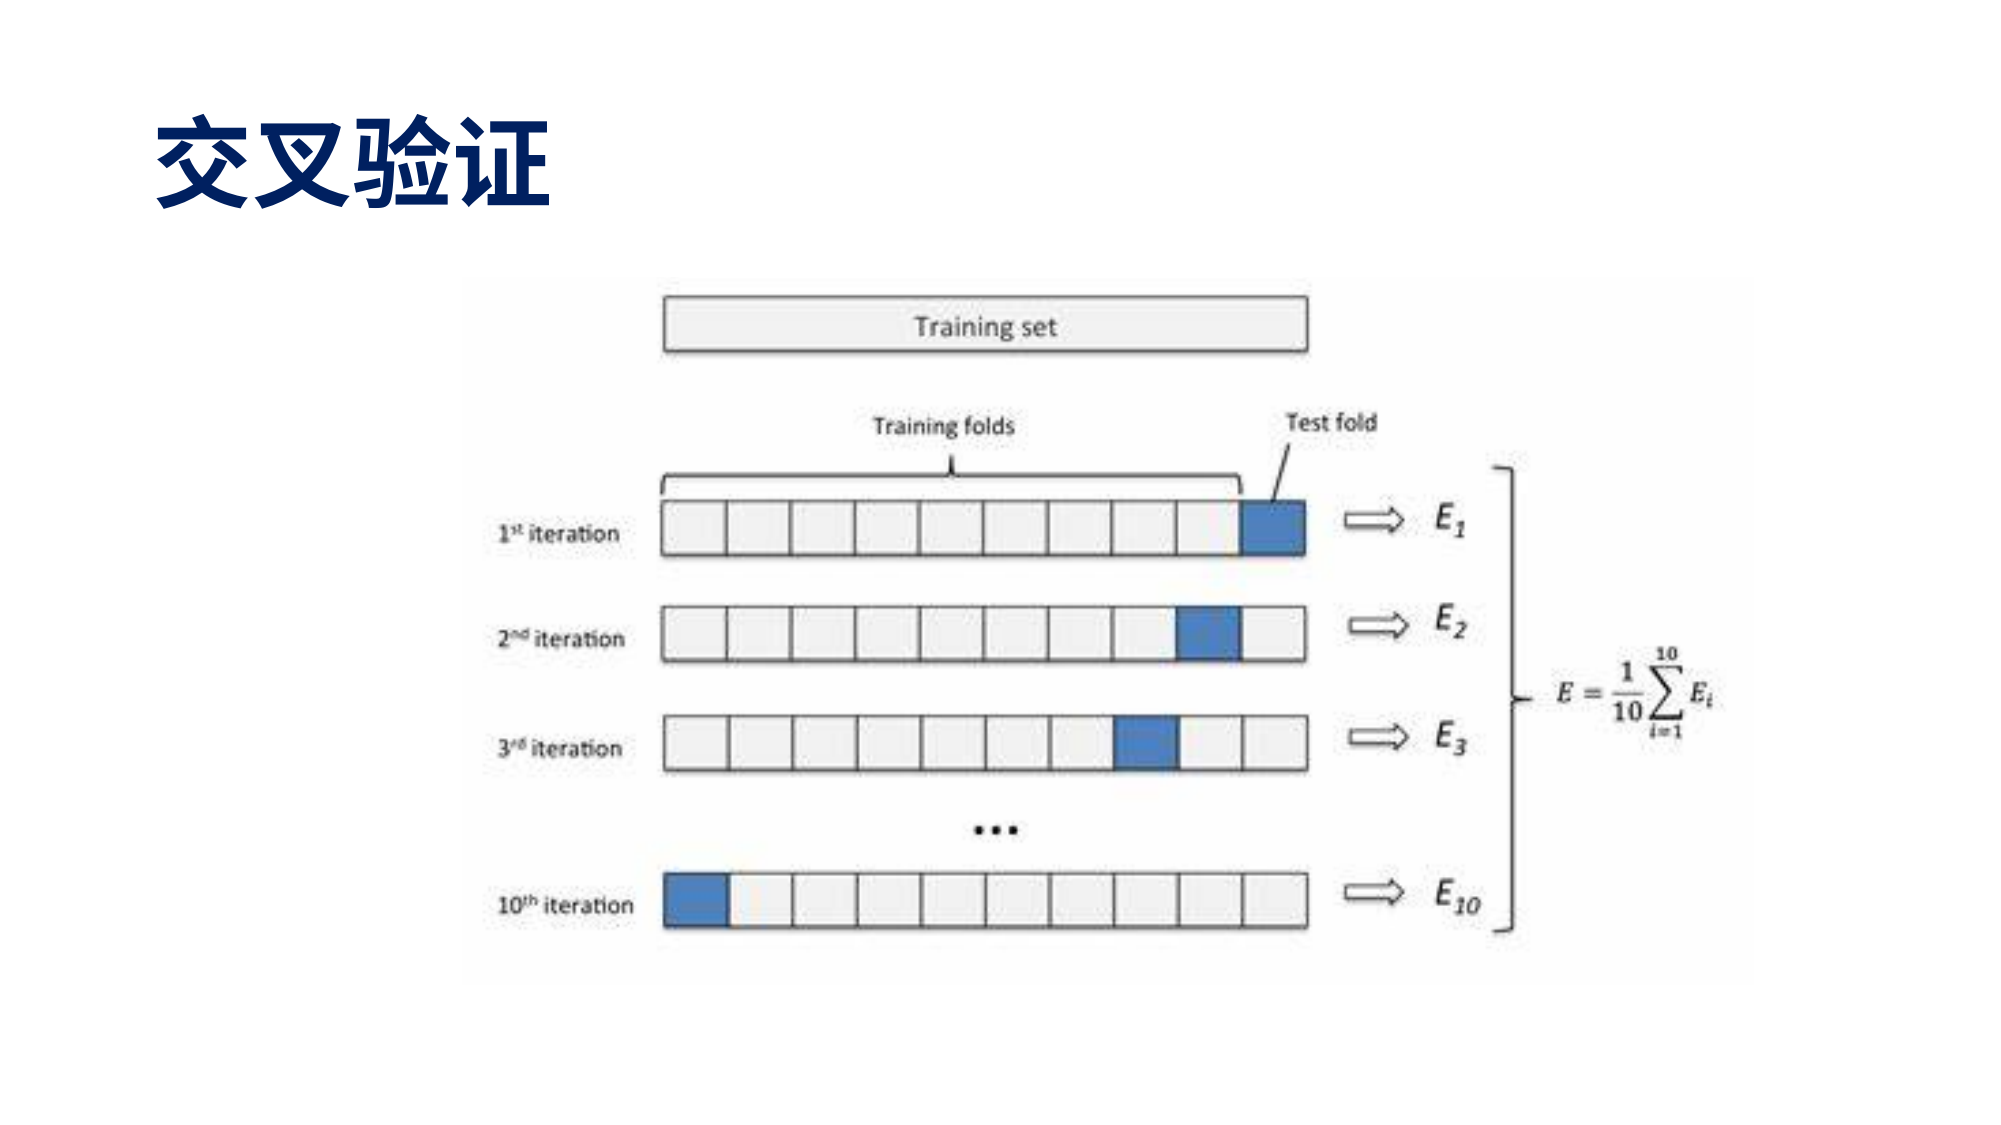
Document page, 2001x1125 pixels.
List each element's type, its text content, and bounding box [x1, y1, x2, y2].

title 交叉验证 [137, 59, 1863, 278]
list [462, 277, 1754, 986]
